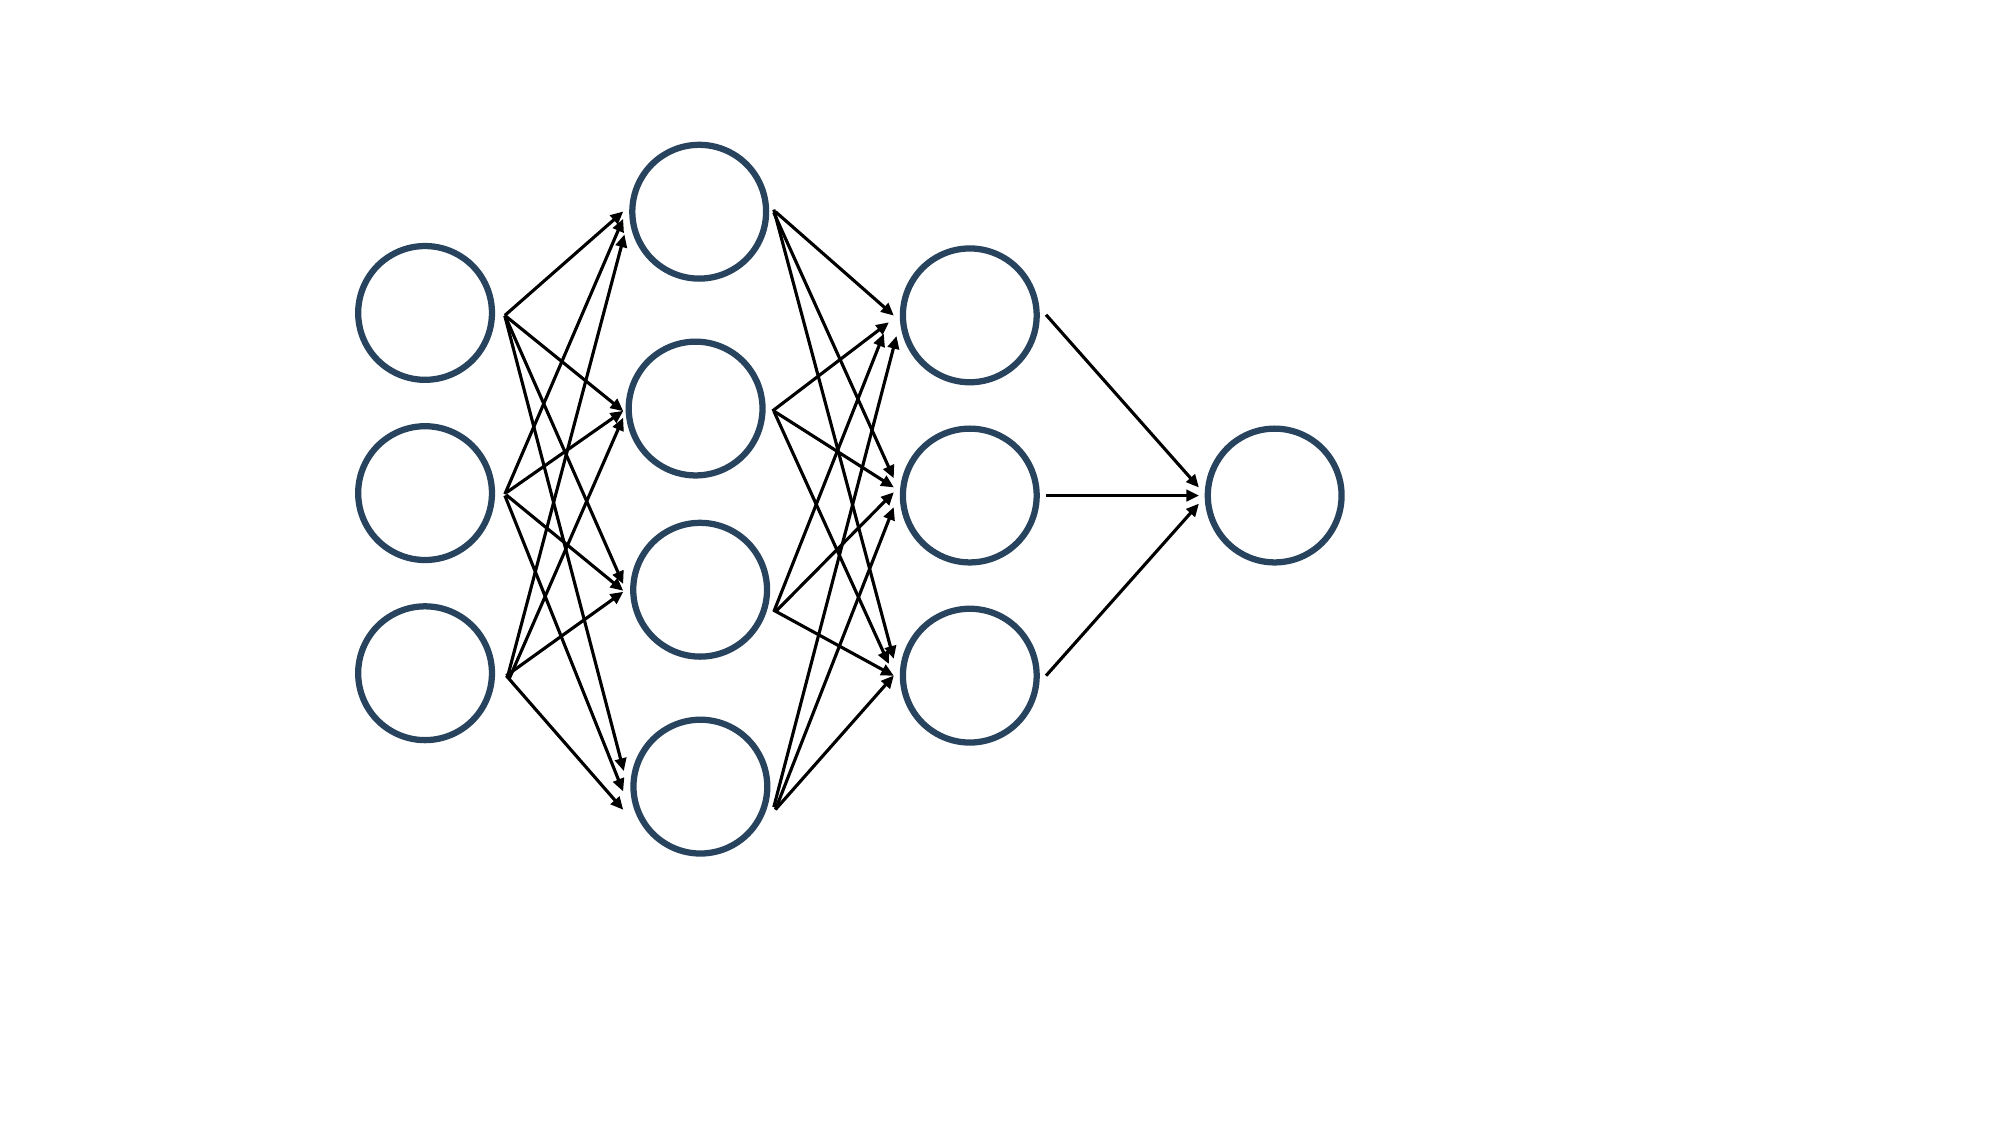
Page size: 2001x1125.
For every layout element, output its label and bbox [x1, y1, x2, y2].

text_box [631, 143, 768, 280]
text_box [901, 247, 1038, 384]
text_box [1046, 314, 1199, 488]
text_box [901, 607, 1038, 744]
text_box [627, 340, 764, 477]
text_box [357, 425, 494, 562]
text_box [1046, 503, 1199, 676]
text_box [773, 209, 894, 410]
text_box [773, 410, 889, 664]
text_box [506, 676, 624, 810]
text_box [357, 605, 494, 742]
text_box [632, 718, 769, 855]
text_box [504, 211, 624, 219]
text_box [772, 322, 889, 411]
text_box [889, 488, 894, 659]
text_box [507, 234, 625, 678]
text_box [901, 427, 1038, 564]
text_box [632, 521, 769, 658]
text_box [1206, 427, 1343, 564]
text_box [357, 244, 494, 381]
text_box [504, 219, 624, 495]
text_box [889, 410, 894, 488]
text_box [773, 336, 897, 808]
